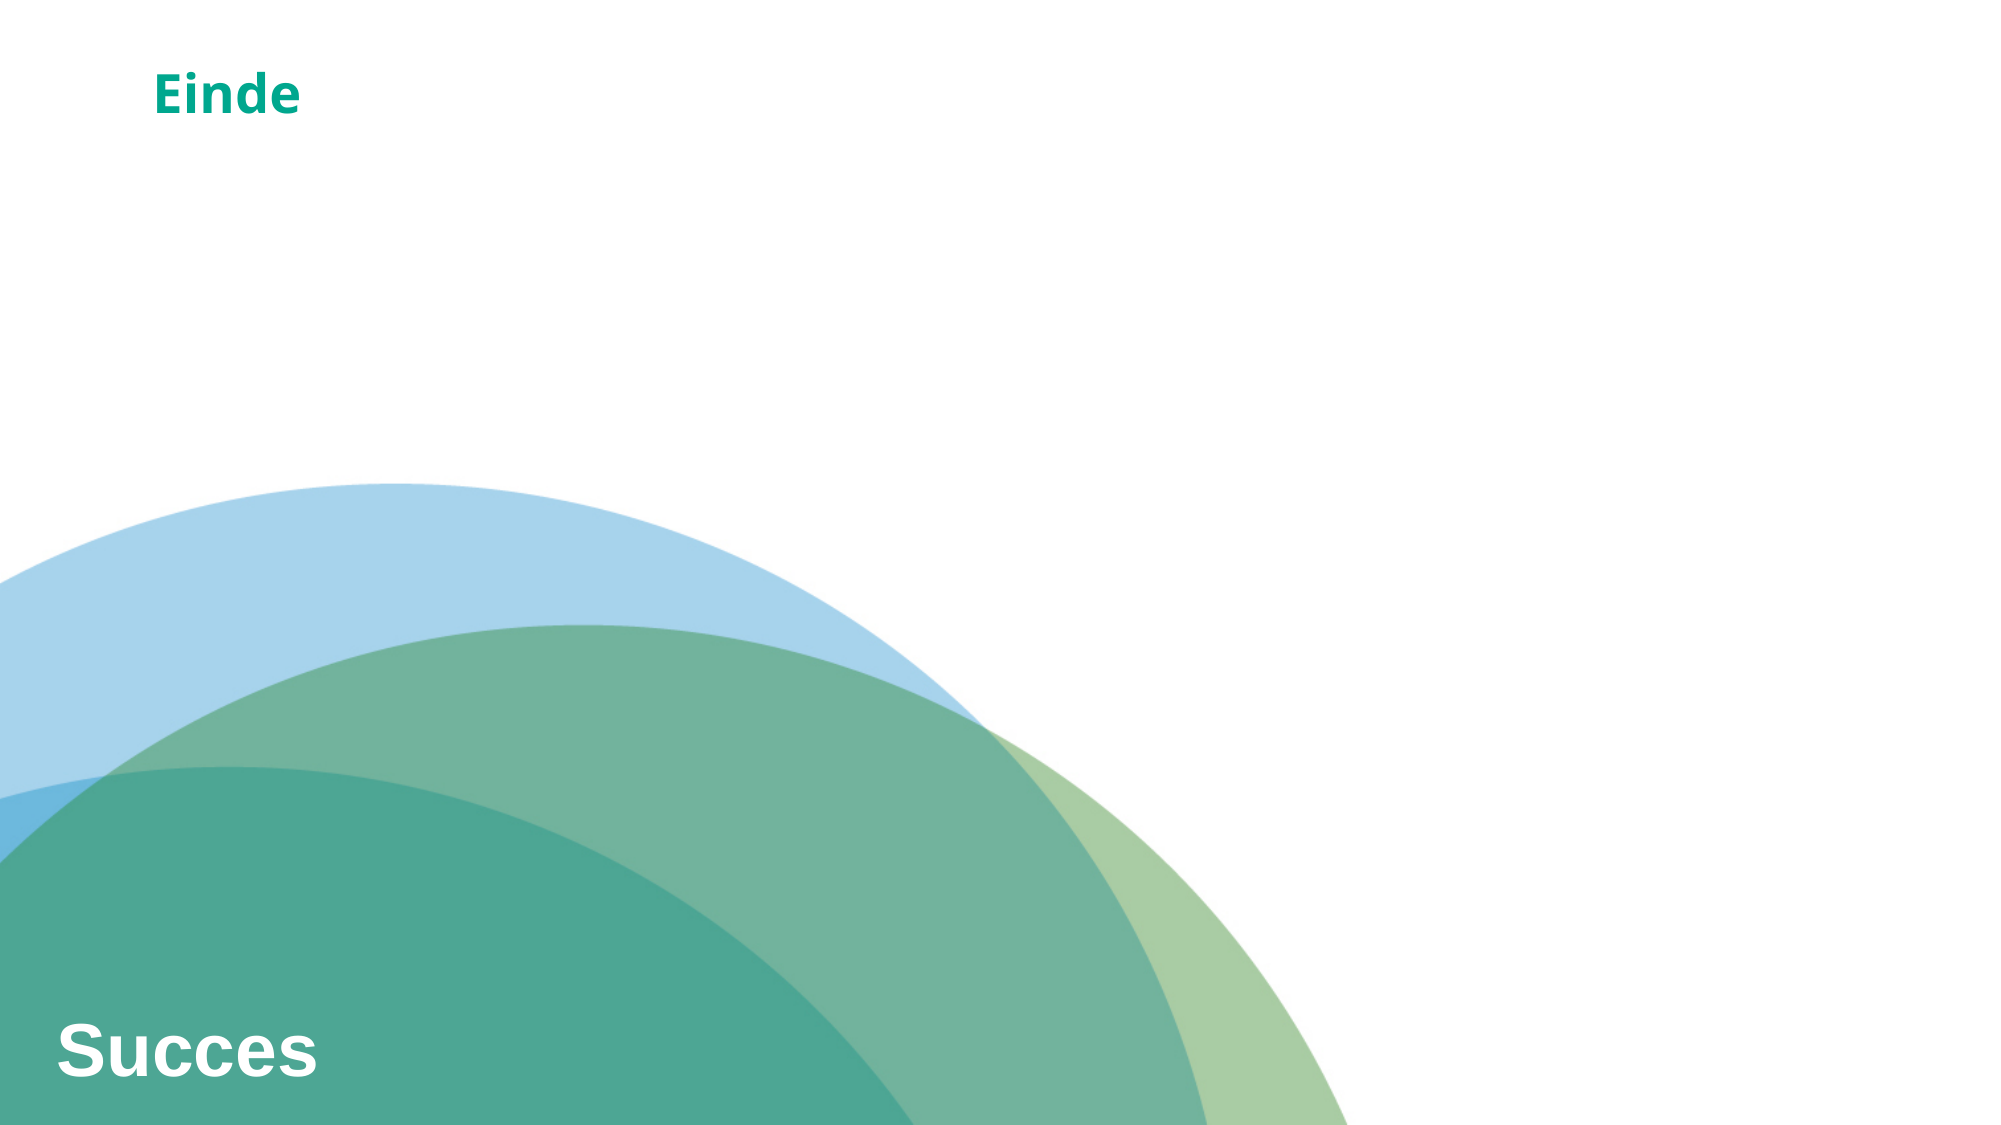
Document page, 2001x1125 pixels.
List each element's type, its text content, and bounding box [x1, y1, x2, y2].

text_box Succes [41, 993, 1089, 1099]
picture [0, 0, 2001, 1125]
text_box Einde [137, 59, 1863, 278]
text_box [395, 168, 1863, 857]
